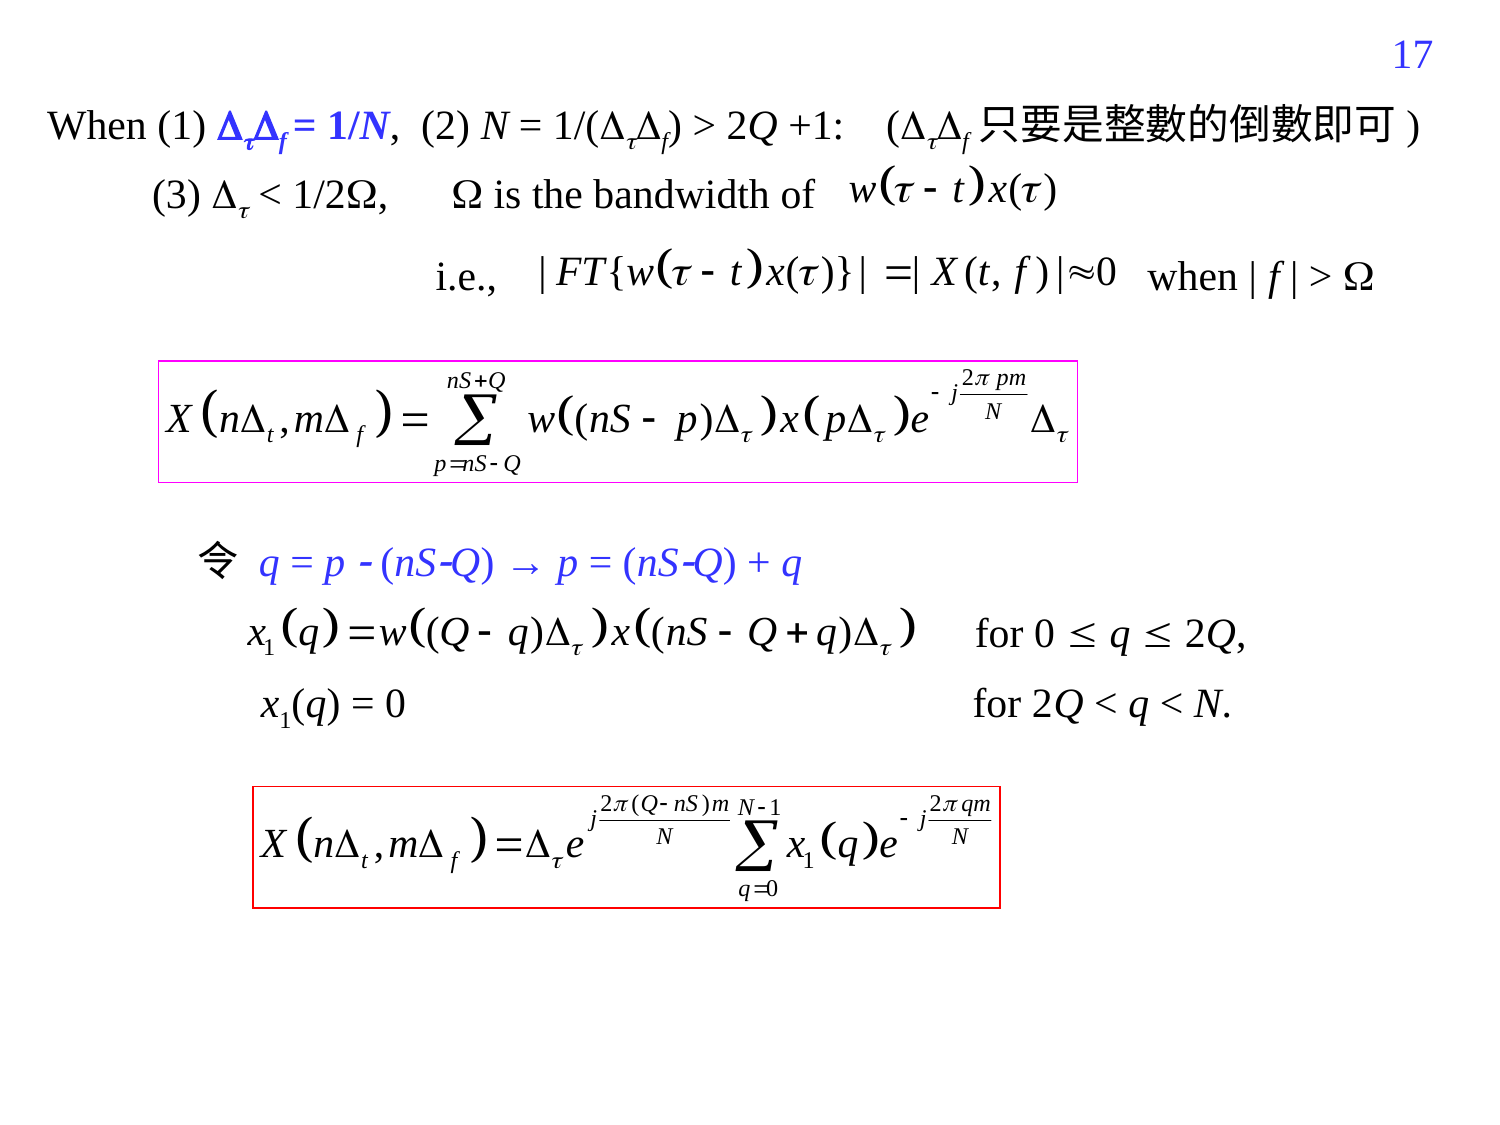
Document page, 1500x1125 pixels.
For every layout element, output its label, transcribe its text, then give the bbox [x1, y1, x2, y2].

text_box 令 q = p  (nSQ) → p = (nSQ) + q for 0  q  2Q, x1(q) = 0 for 2Q < q < N. [183, 527, 1294, 741]
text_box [241, 603, 925, 666]
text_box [537, 243, 1121, 307]
slide_number 111 [1293, 18, 1449, 98]
text_box When (1) f = 1/N, (2) N = 1/(f) > 2Q +1: (f只要是整數的倒數即可) (3)  < 1/2,  is the bandwidth of i.e., when | f | >  [32, 90, 1436, 307]
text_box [253, 786, 1000, 908]
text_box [844, 160, 1062, 224]
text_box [159, 361, 1078, 483]
